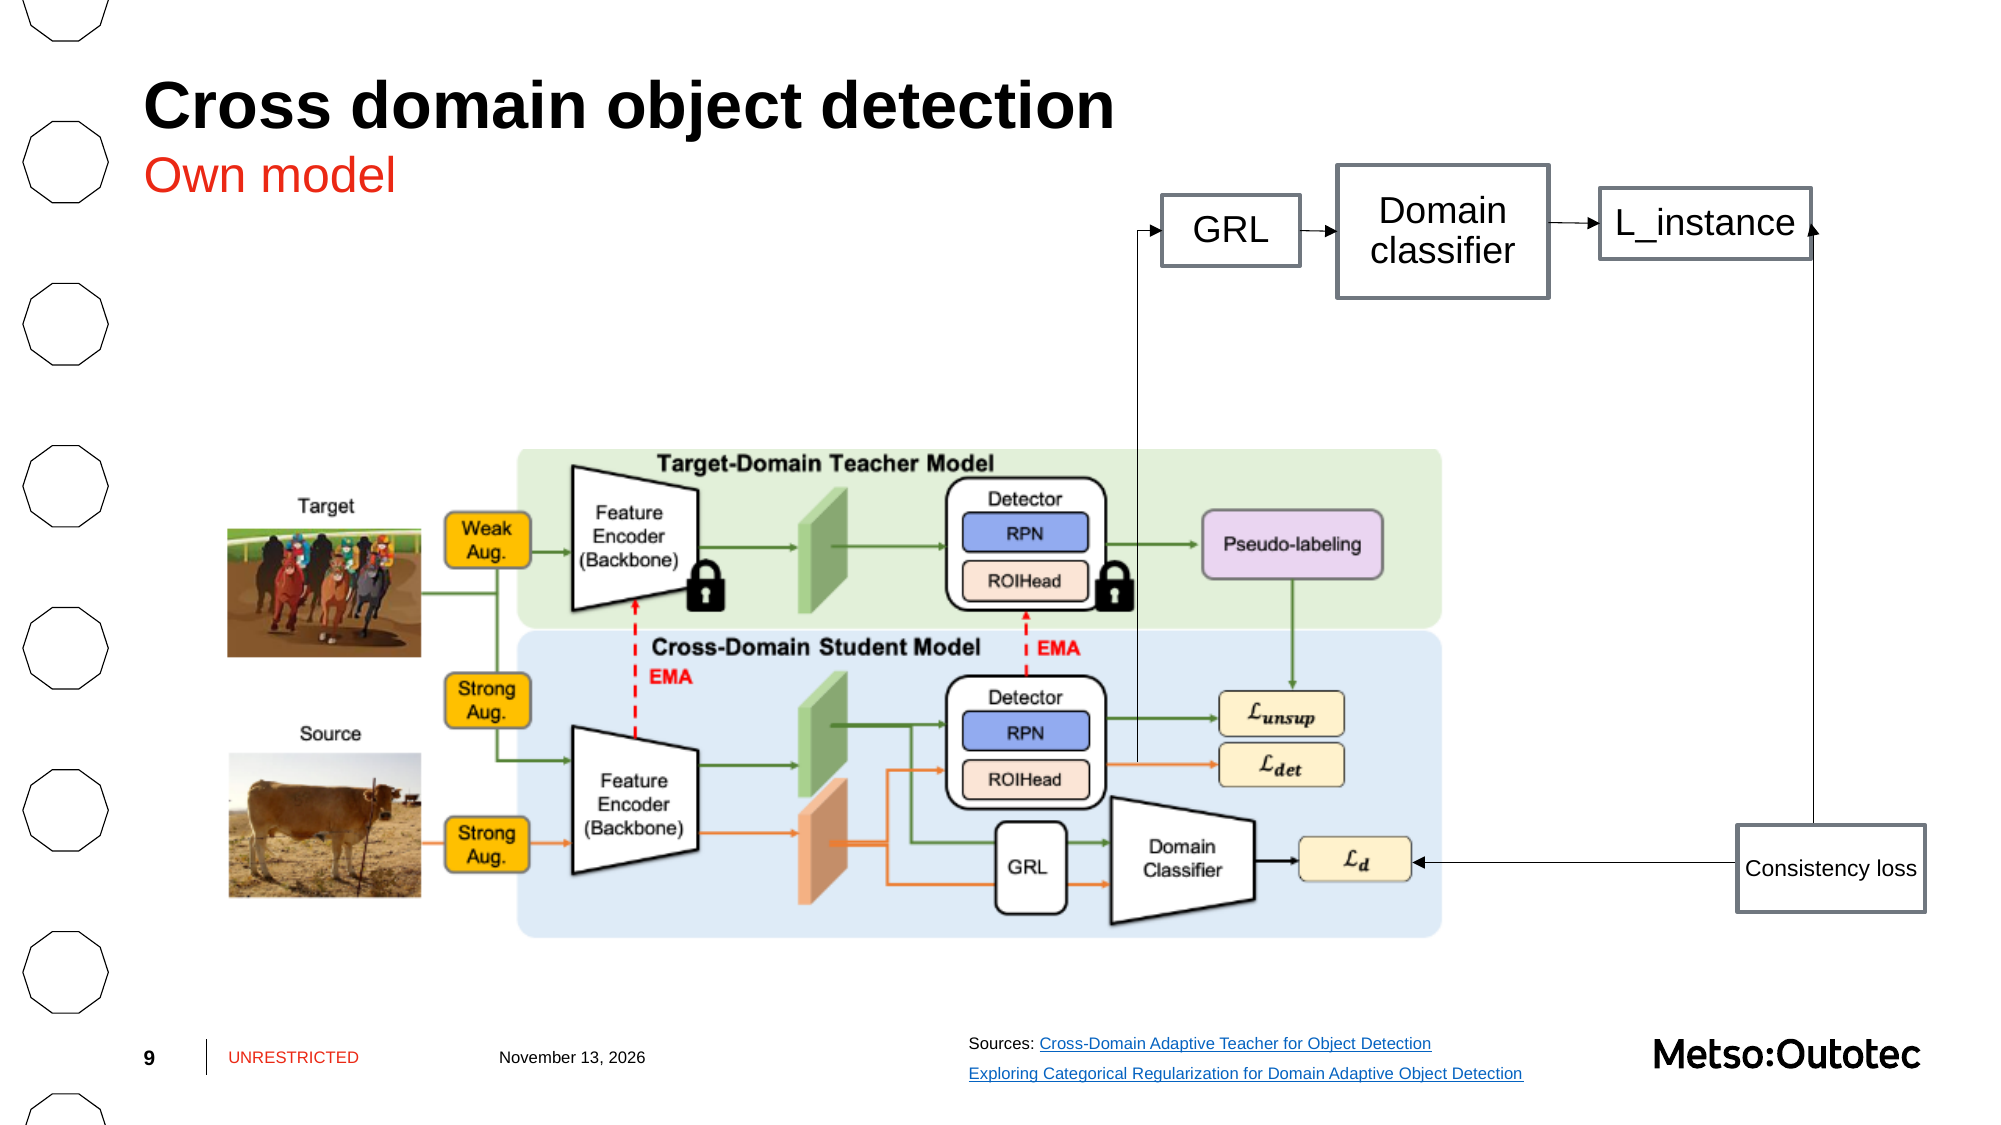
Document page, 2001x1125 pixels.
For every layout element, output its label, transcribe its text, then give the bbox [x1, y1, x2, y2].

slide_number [499, 1039, 913, 1075]
text_box L_instance [1598, 186, 1813, 224]
text_box GRL [1160, 193, 1302, 268]
title Cross domain object detection [143, 70, 1857, 136]
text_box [1412, 223, 1812, 863]
text_box Consistency loss [1735, 823, 1927, 914]
text_box Domain classifier [1335, 163, 1551, 300]
footer UNRESTRICTED [228, 1039, 486, 1075]
subtitle Own model [143, 136, 1857, 208]
list Sources: Cross-Domain Adaptive Teacher for Object Detection Exploring Categorical Regularization for Domain Adaptive Object Detection [968, 1039, 1560, 1075]
slide_number 9 [143, 1039, 207, 1075]
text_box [883, 483, 1407, 510]
picture [201, 449, 1487, 957]
